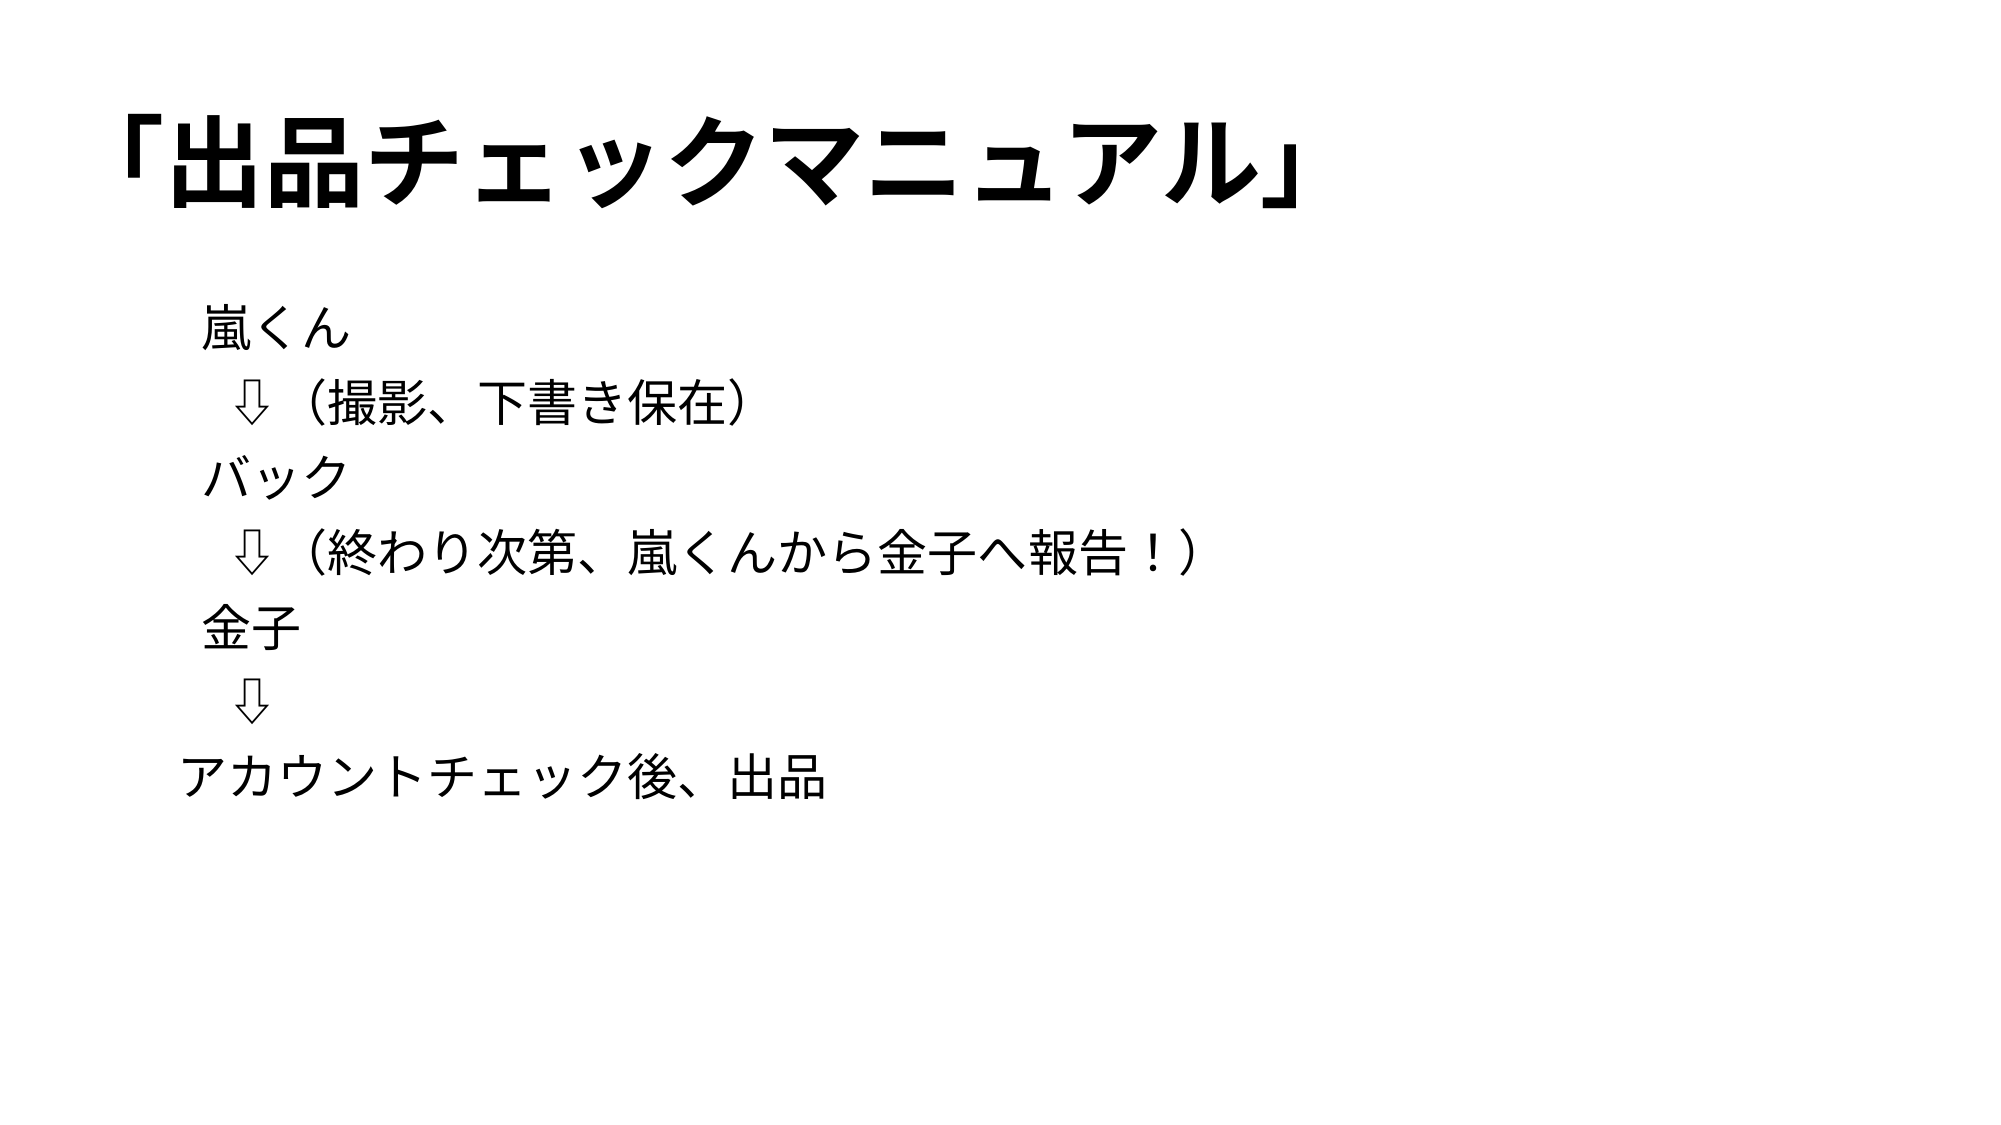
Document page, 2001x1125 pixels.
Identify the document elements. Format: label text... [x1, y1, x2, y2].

text_box 「出品チェックマニュアル」 [22, 0, 1404, 229]
subtitle 嵐くん ⇩（撮影、下書き保在） バック ⇩（終わり次第、嵐くんから金子へ報告！） 金子 ⇩ アカウントチェック後、出品 [162, 295, 1663, 829]
